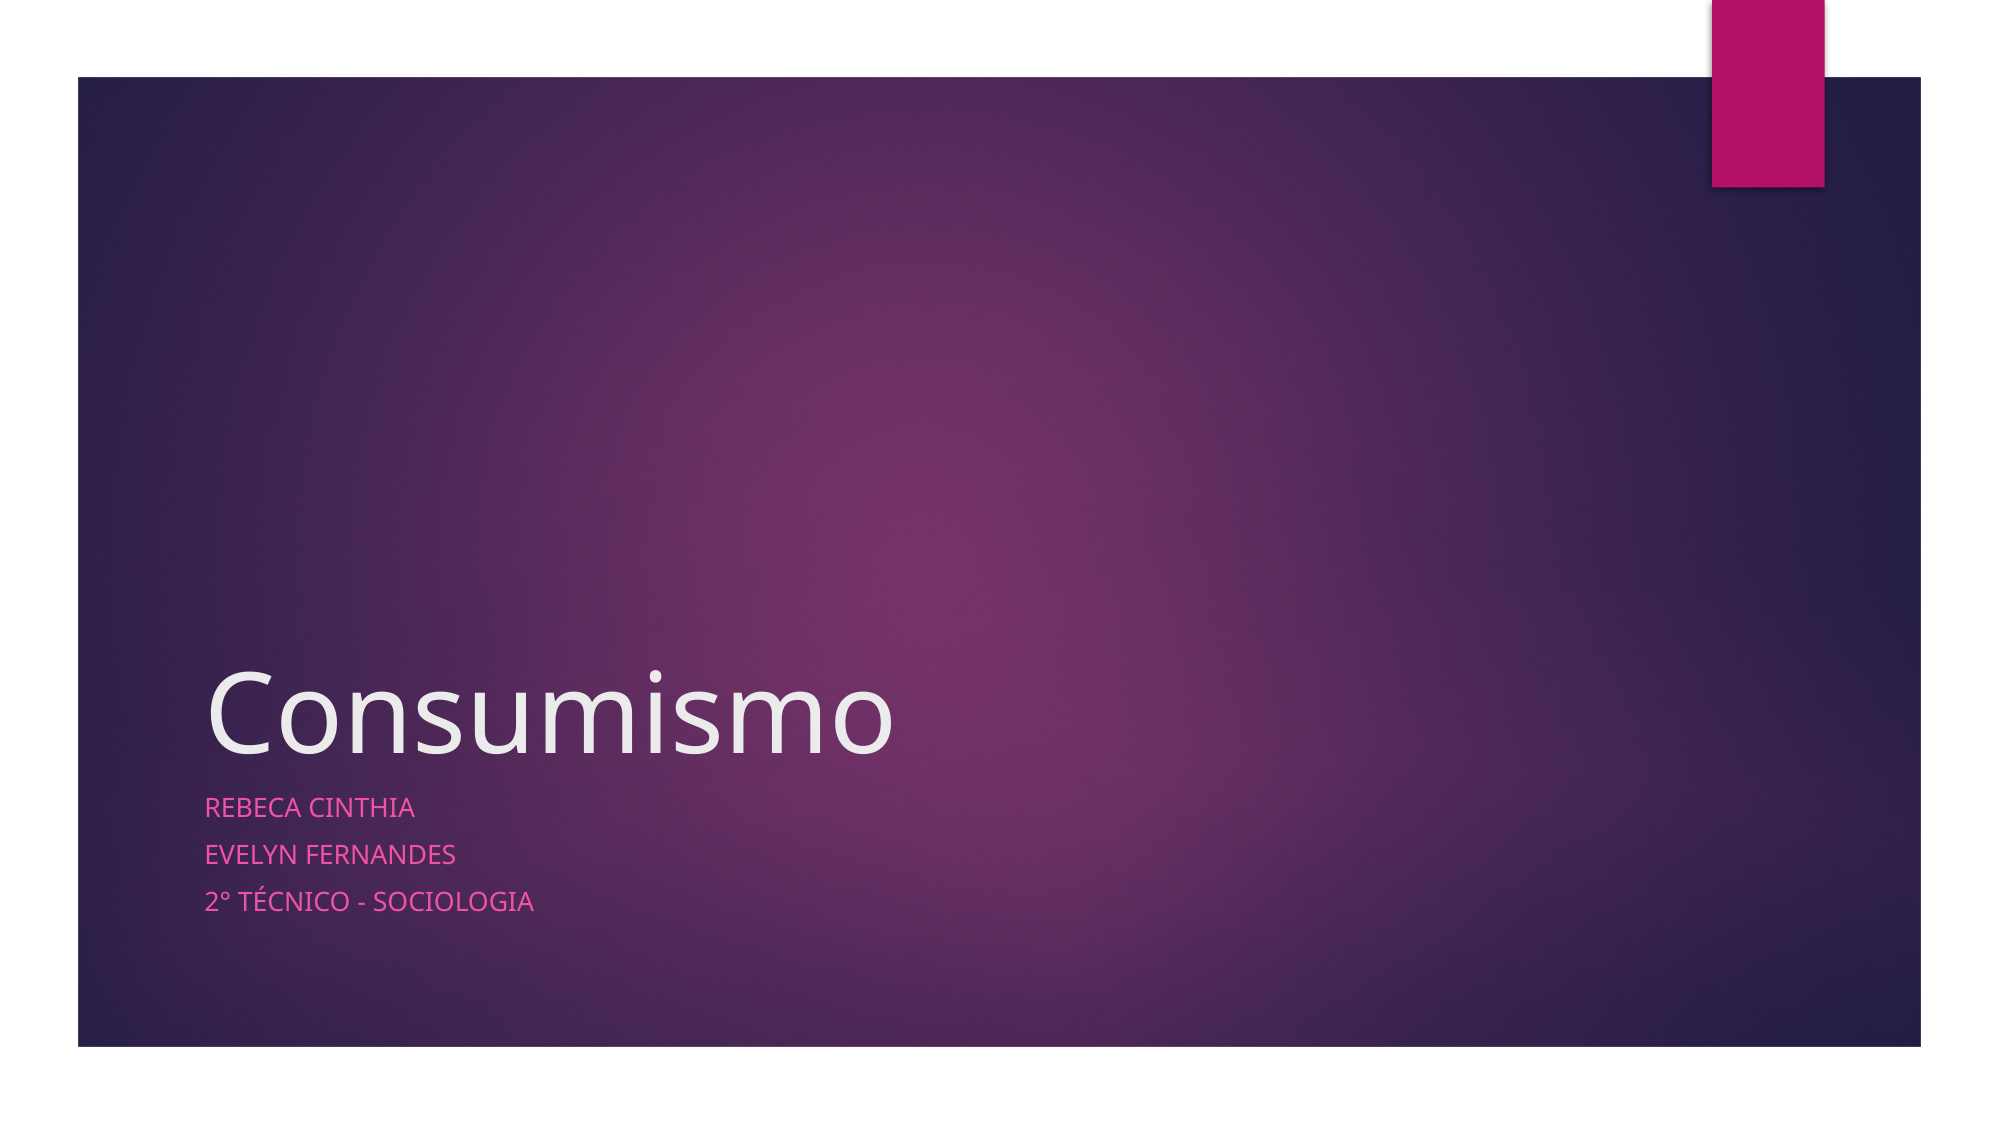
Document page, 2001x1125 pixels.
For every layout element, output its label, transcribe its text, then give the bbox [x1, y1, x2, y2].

title Consumismo [189, 344, 1638, 783]
subtitle Rebeca Cinthia Evelyn Fernandes 2° técnico - sociologia [189, 783, 1638, 925]
